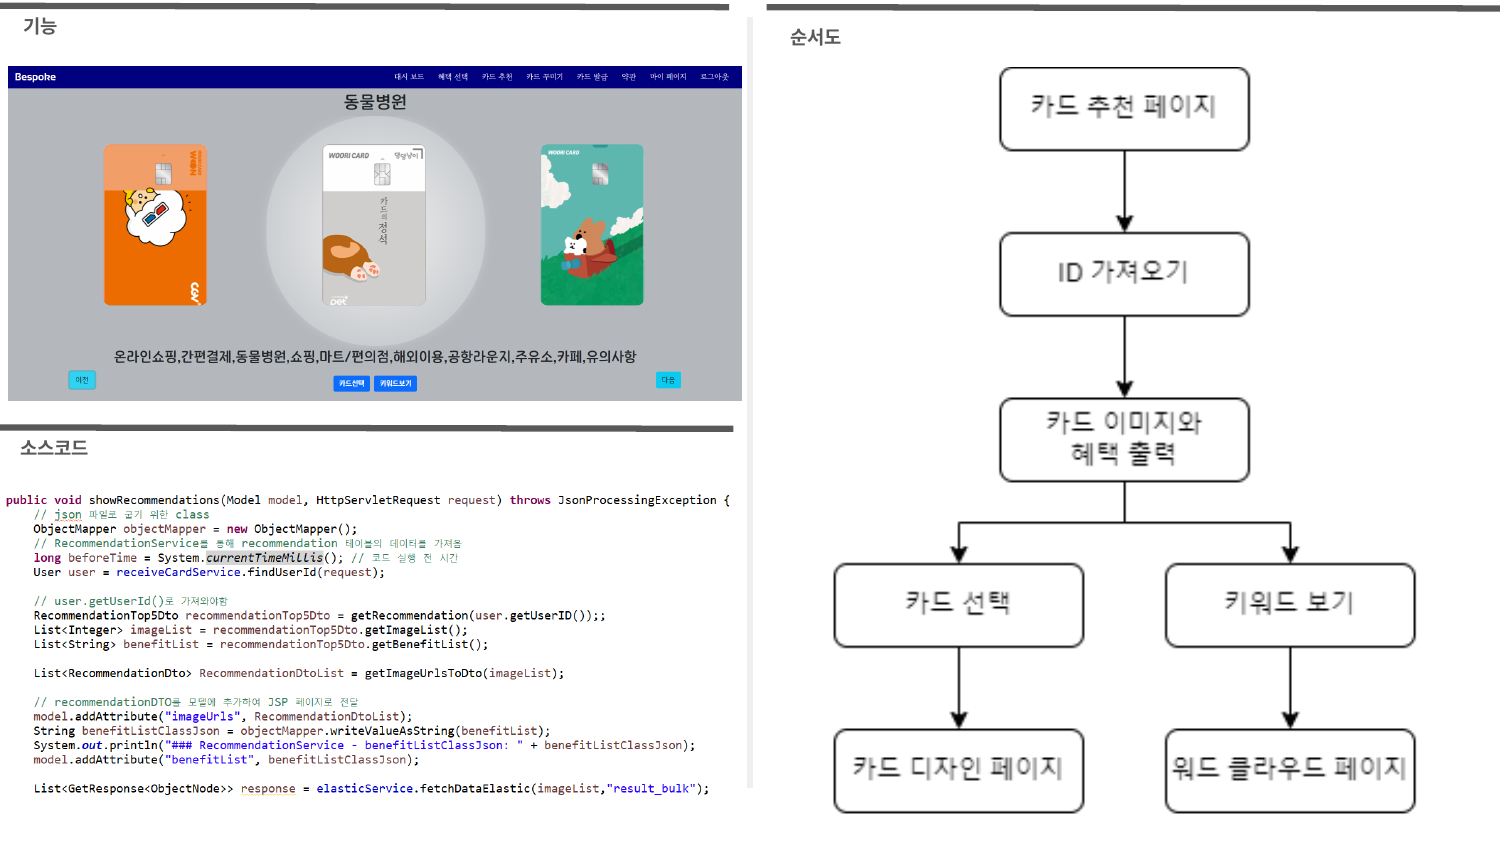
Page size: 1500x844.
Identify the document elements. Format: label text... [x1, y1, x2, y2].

text_box 소스코드 [0, 436, 110, 462]
picture [7, 65, 742, 402]
picture [0, 492, 734, 802]
text_box 기능 [0, 15, 81, 40]
picture [827, 67, 1439, 817]
text_box 순서도 [766, 15, 867, 51]
